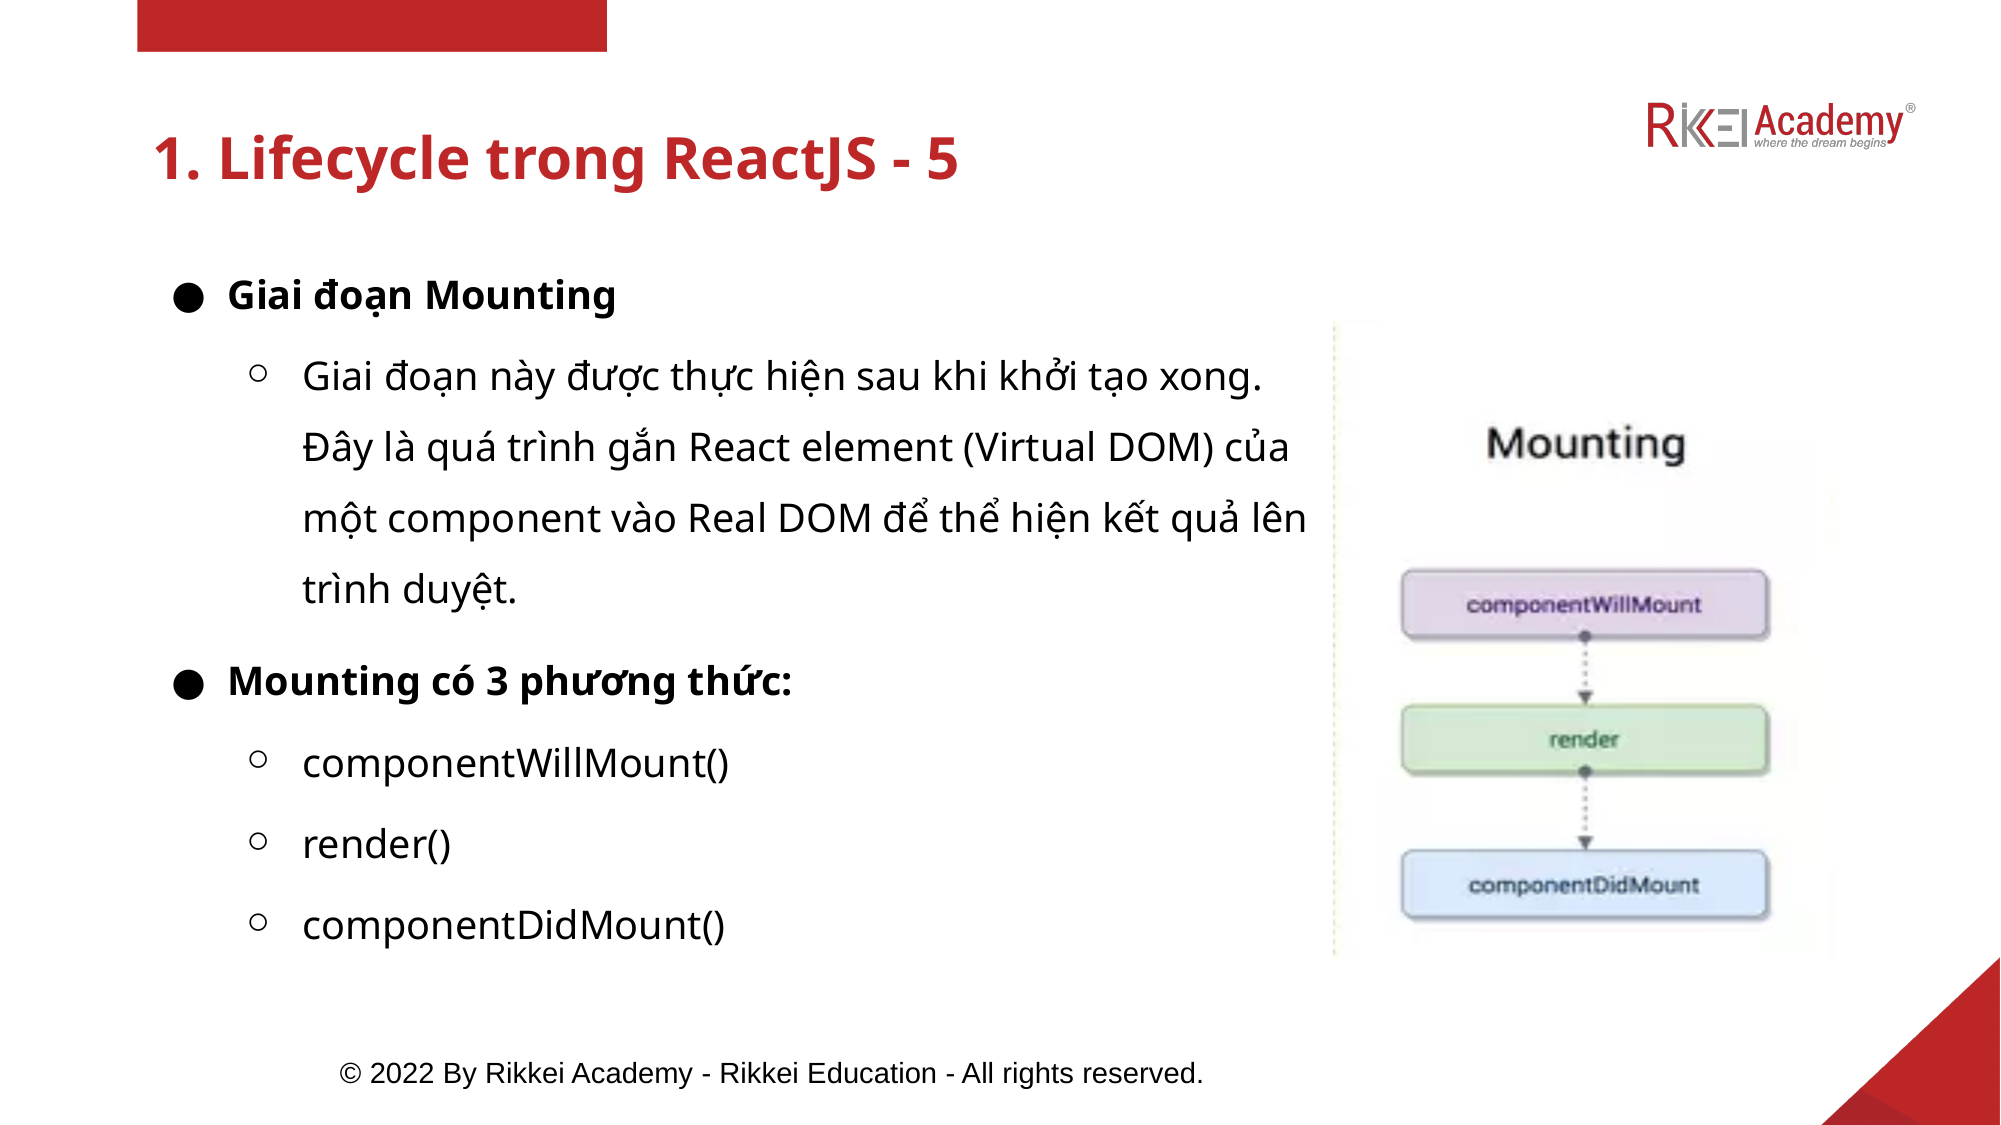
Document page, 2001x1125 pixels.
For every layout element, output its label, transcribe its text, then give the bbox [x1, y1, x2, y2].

list Giai đoạn Mounting Giai đoạn này được thực hiện sau khi khởi tạo xong. Đây là quá trình gắn React element (Virtual DOM) của một component vào Real DOM để thể hiện kết quả lên trình duyệt. Mounting có 3 phương thức: componentWillMount() render() componentDidMount() [137, 238, 1334, 1042]
picture [137, 0, 607, 52]
title 1. Lifecycle trong ReactJS - 5 [137, 83, 1526, 239]
picture [1623, 53, 1929, 203]
picture [1333, 321, 2000, 1125]
